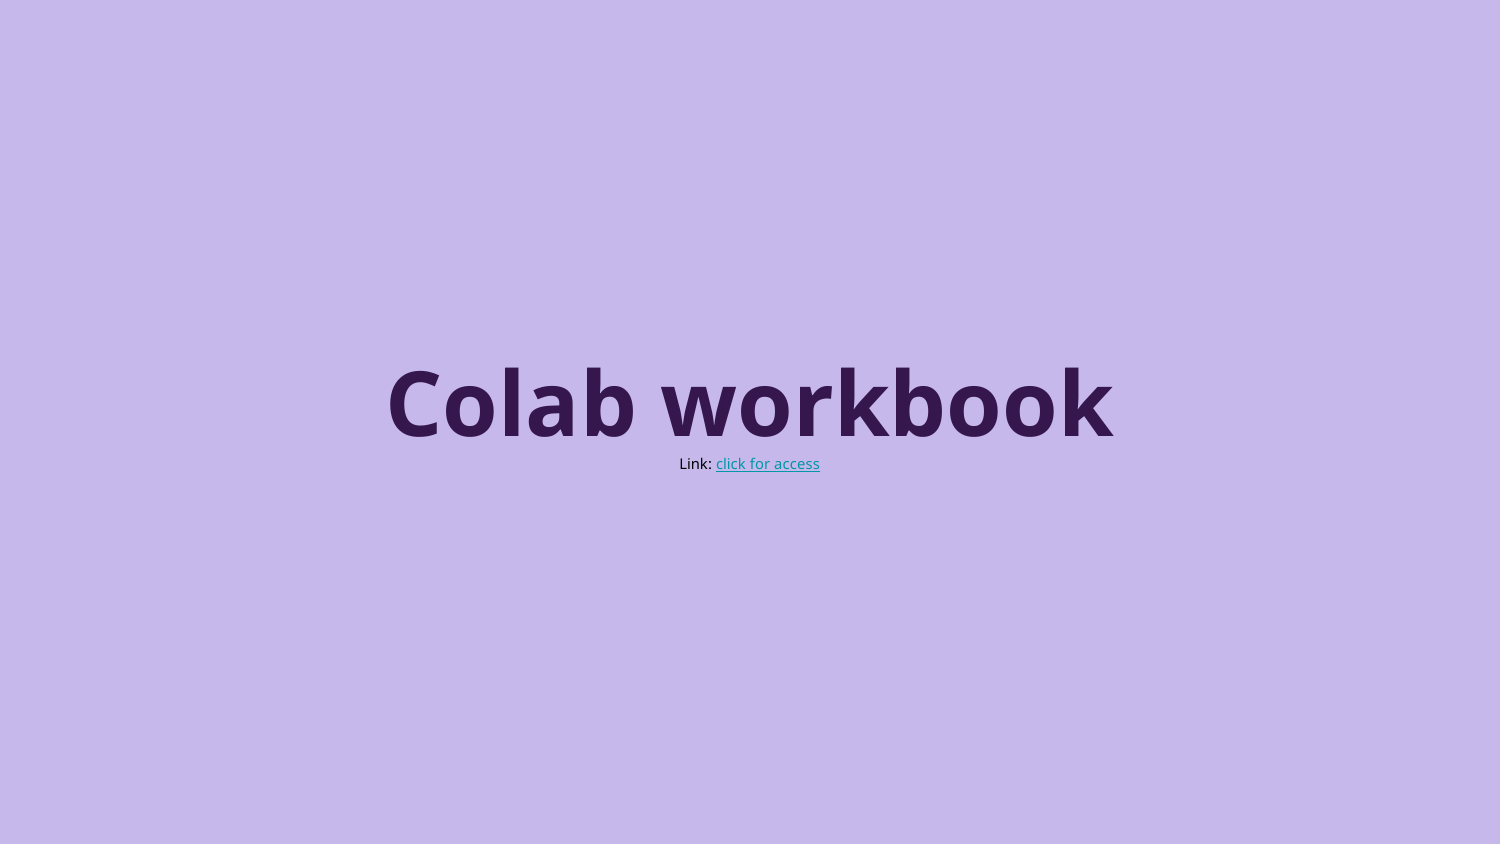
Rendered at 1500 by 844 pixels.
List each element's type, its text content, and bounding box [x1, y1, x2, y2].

title Colab workbook Link: click for access [51, 352, 1449, 491]
